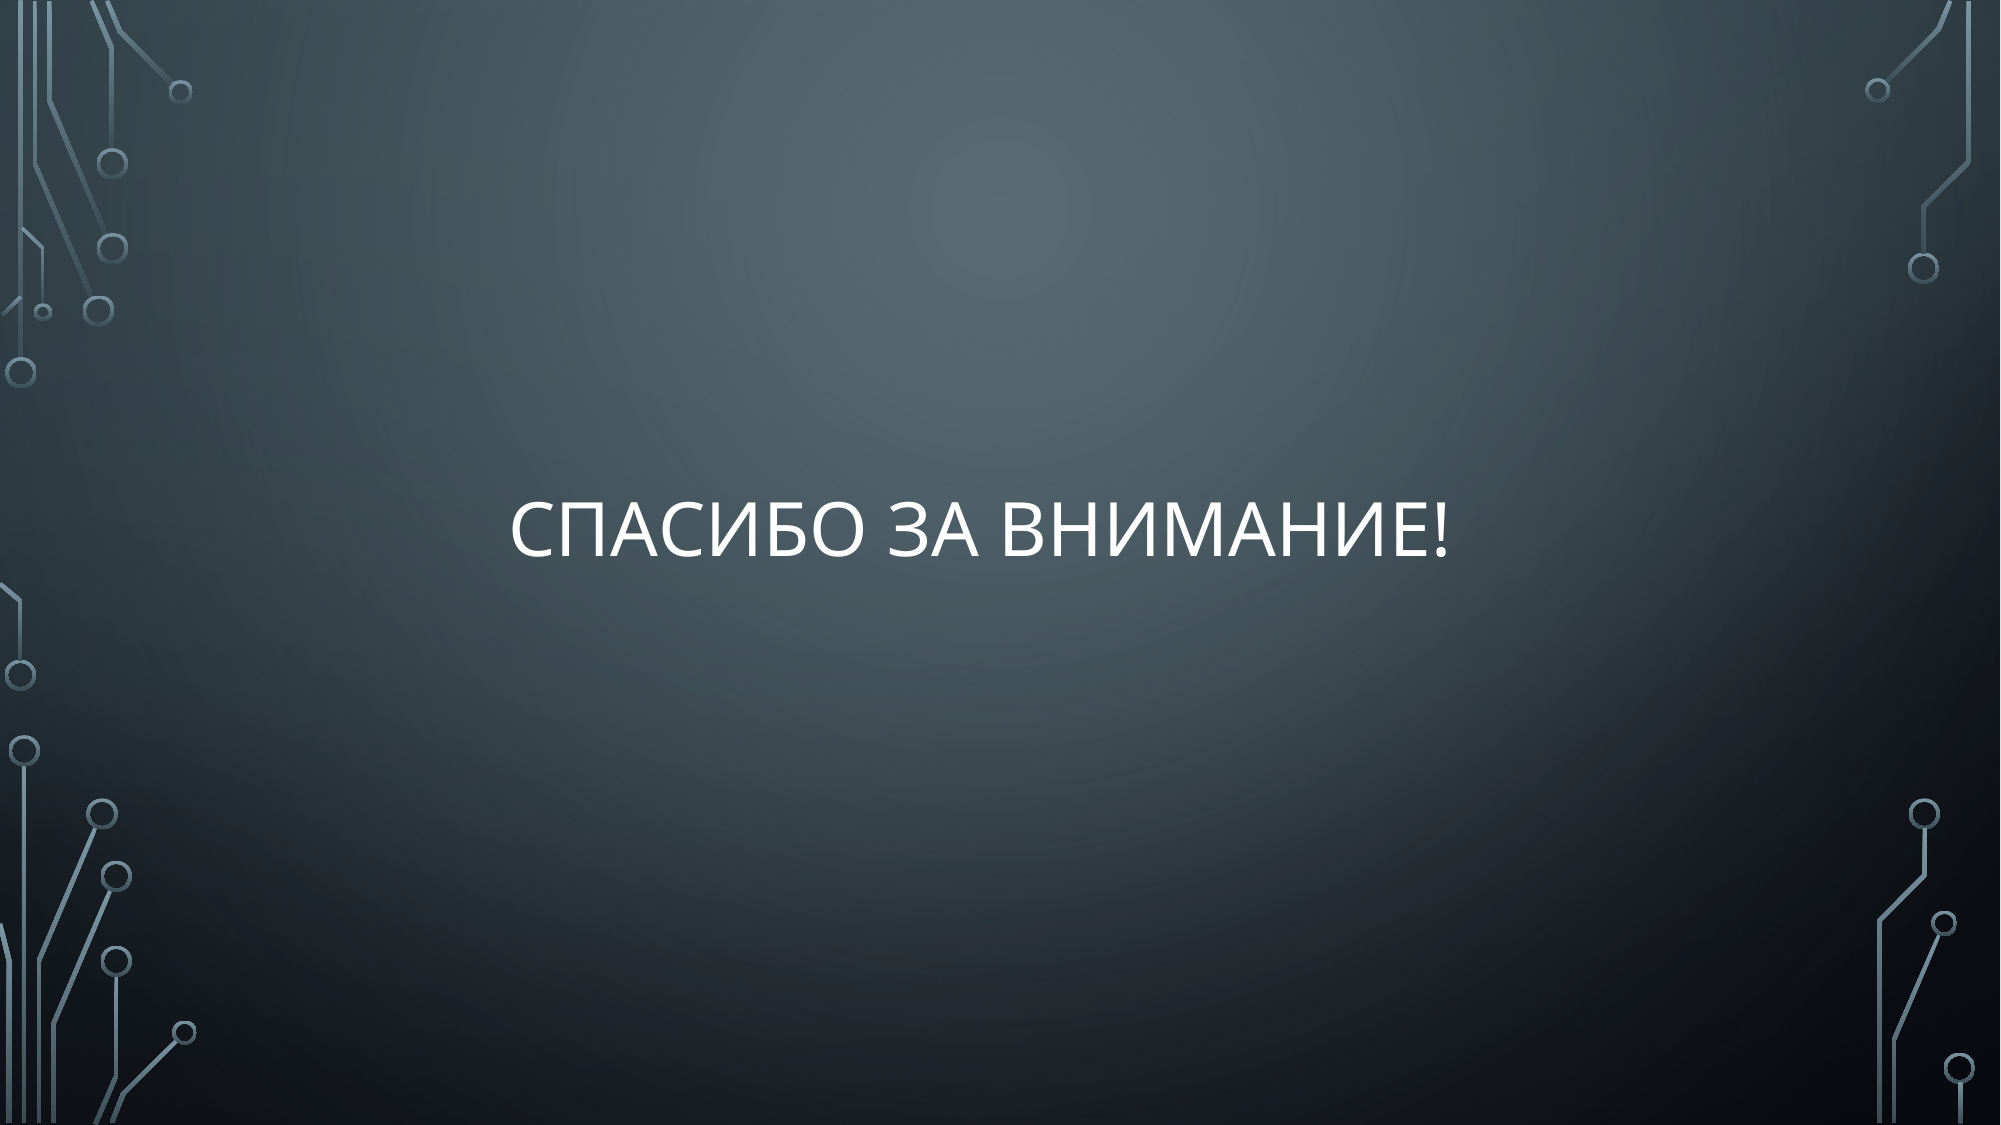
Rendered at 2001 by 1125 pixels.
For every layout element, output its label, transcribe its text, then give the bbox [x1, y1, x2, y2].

title Спасибо за внимание! [167, 411, 1793, 654]
